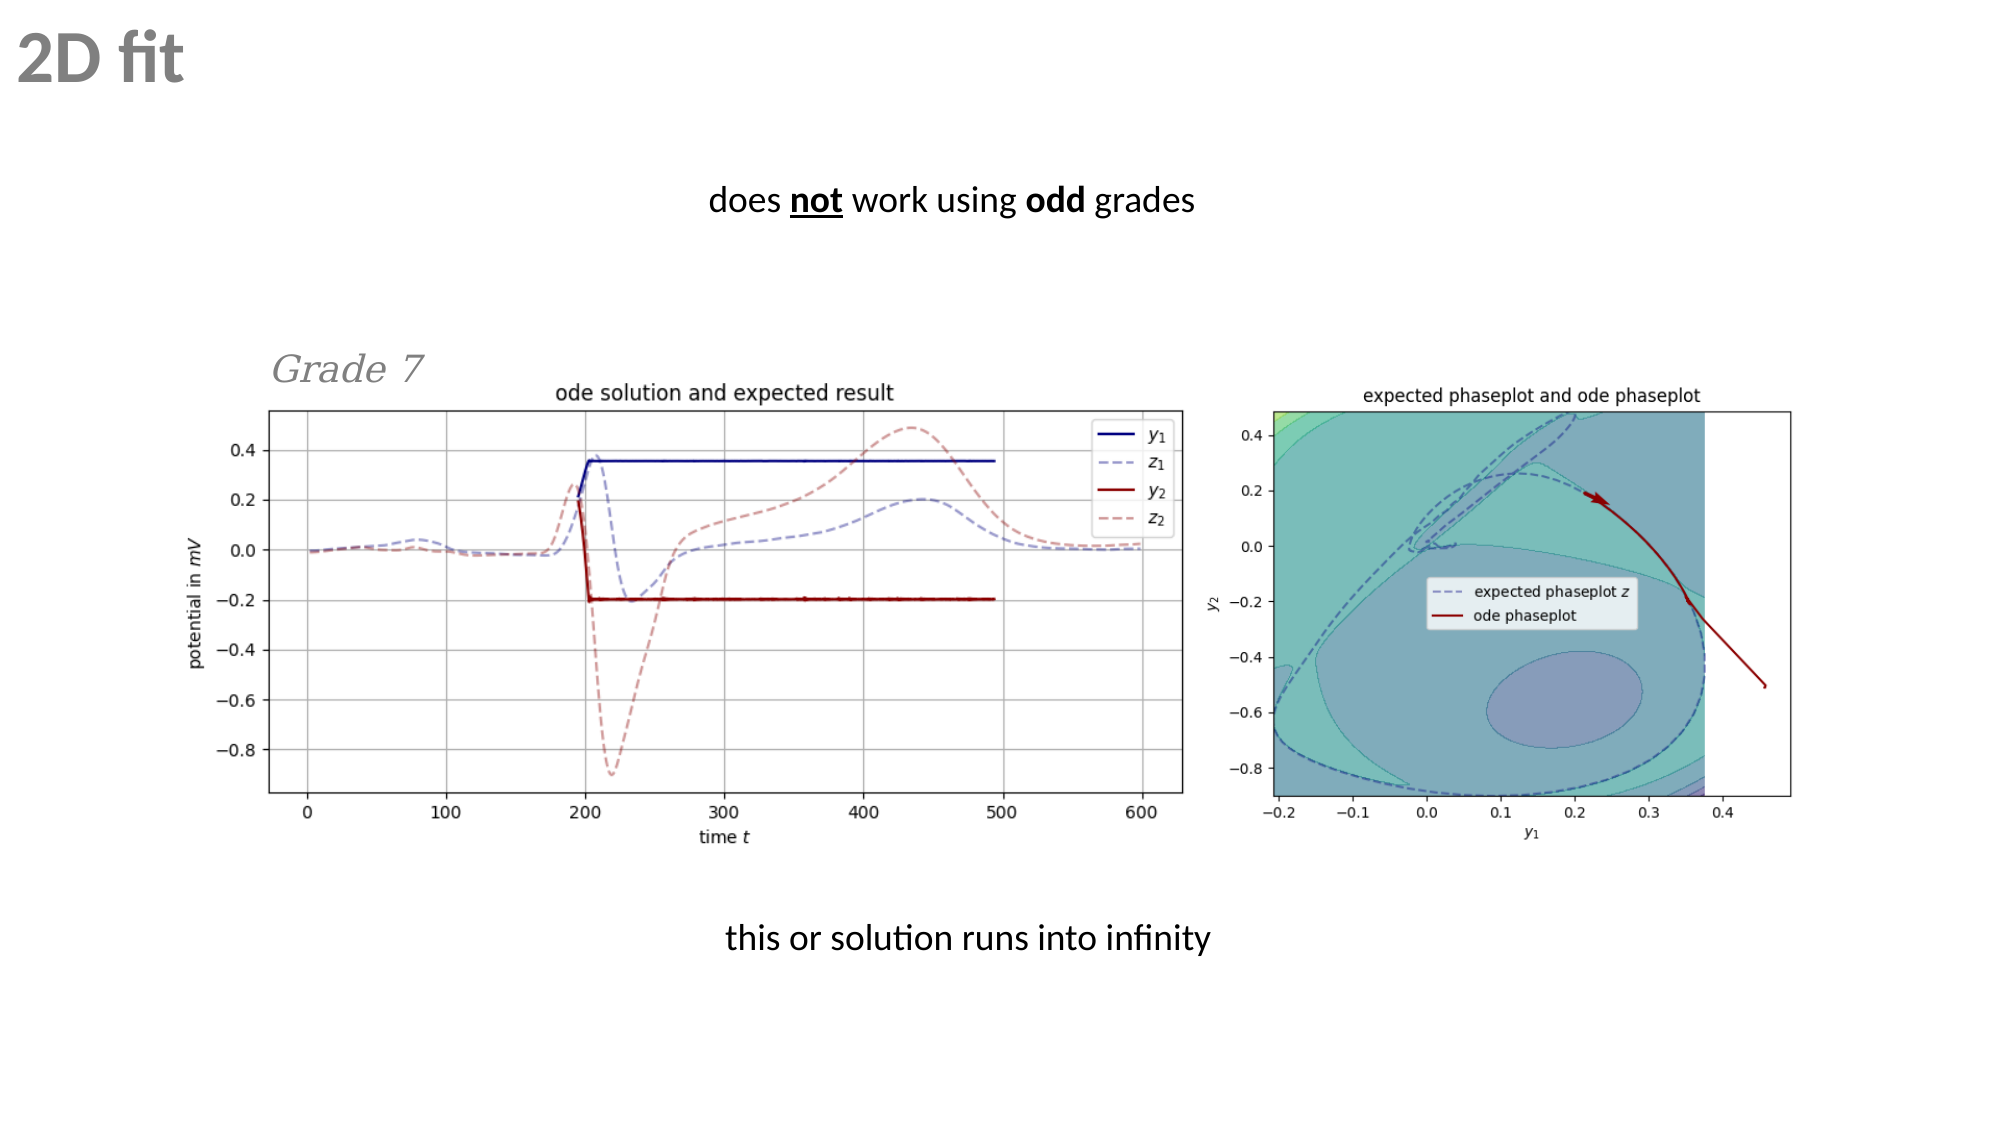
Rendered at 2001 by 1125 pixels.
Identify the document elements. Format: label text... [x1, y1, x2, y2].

picture [121, 351, 1857, 851]
text_box this or solution runs into infinity [710, 905, 1298, 966]
text_box 2D fit [1, 0, 201, 105]
